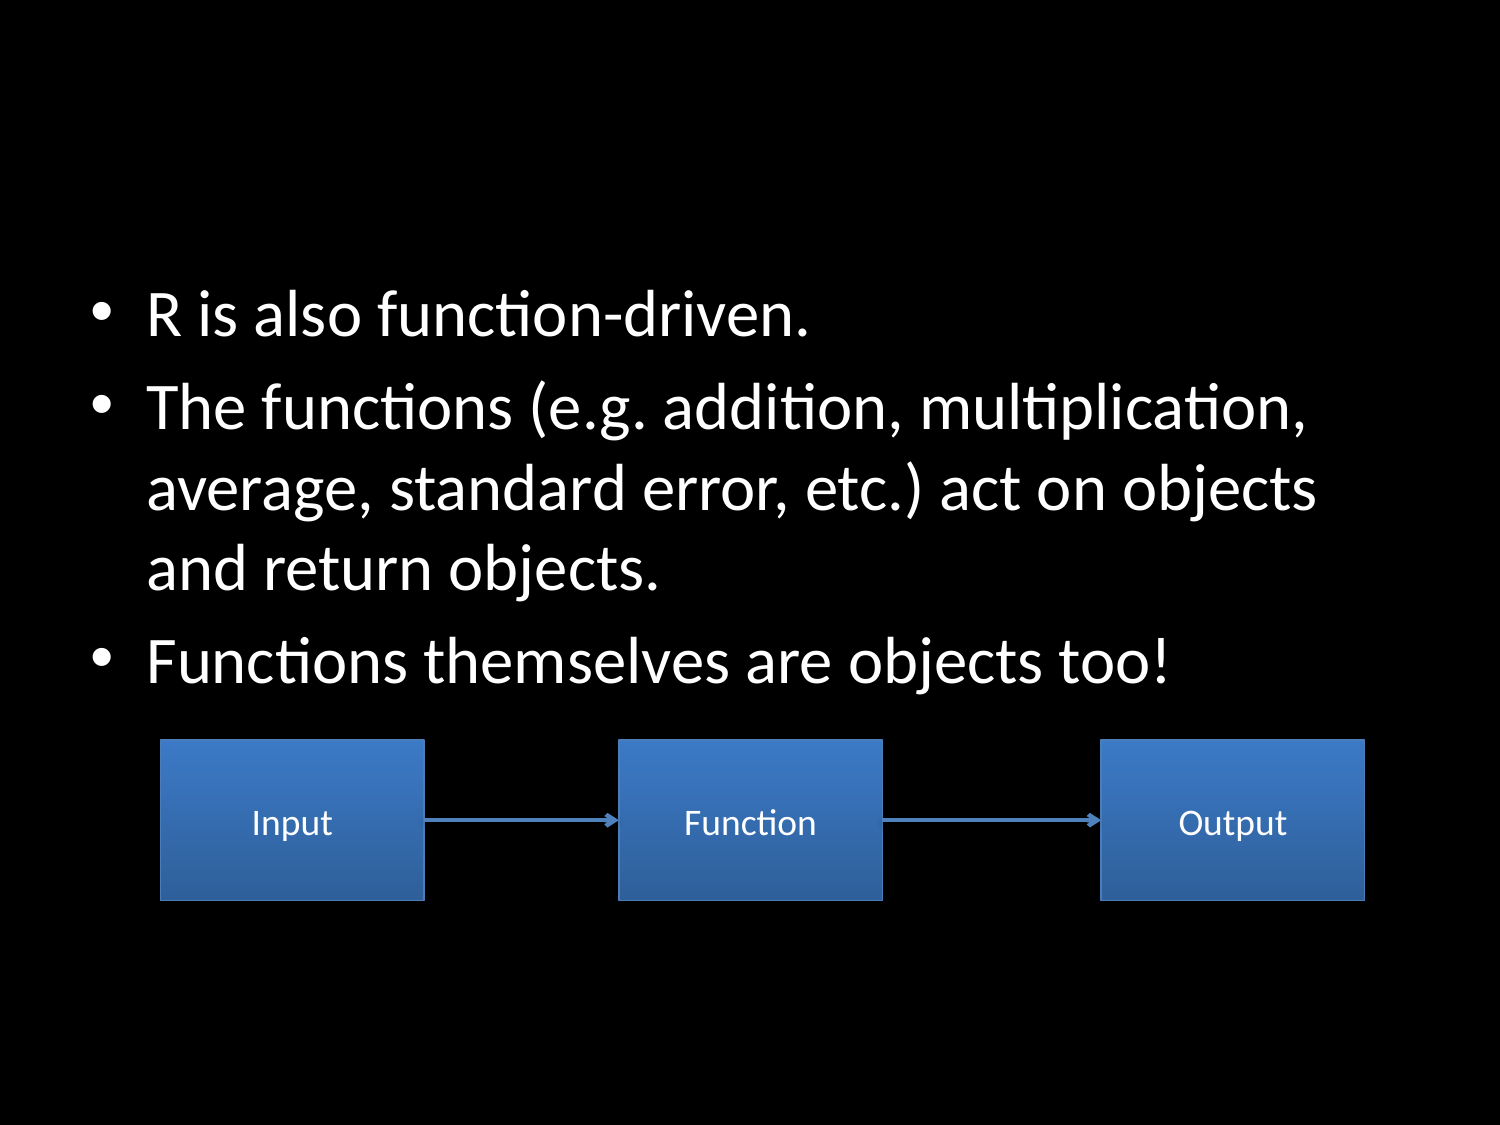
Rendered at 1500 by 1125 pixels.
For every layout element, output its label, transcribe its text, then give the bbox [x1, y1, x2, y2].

text_box Input [160, 739, 425, 901]
text_box Output [1100, 739, 1365, 901]
text_box Function [618, 739, 883, 901]
list R is also function-driven. The functions (e.g. addition, multiplication, average, standard error, etc.) act on objects and return objects. Functions themselves are objects too! [75, 262, 1425, 1005]
